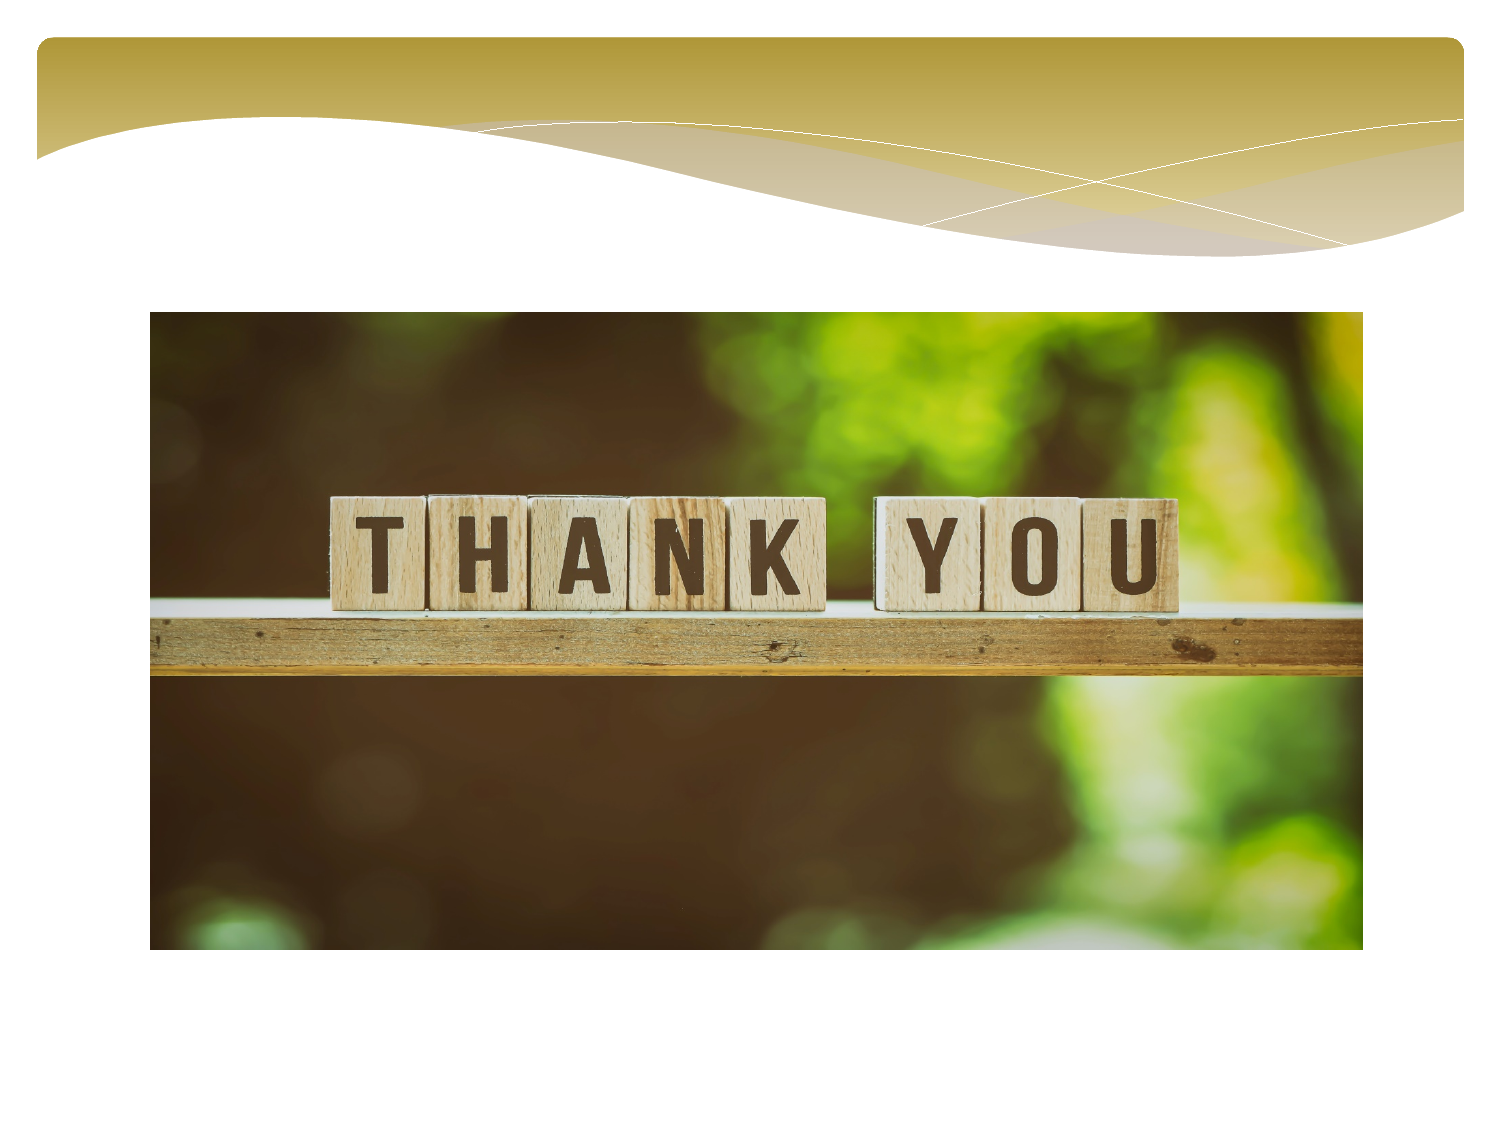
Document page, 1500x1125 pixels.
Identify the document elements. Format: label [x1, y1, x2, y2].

picture [149, 312, 1363, 951]
